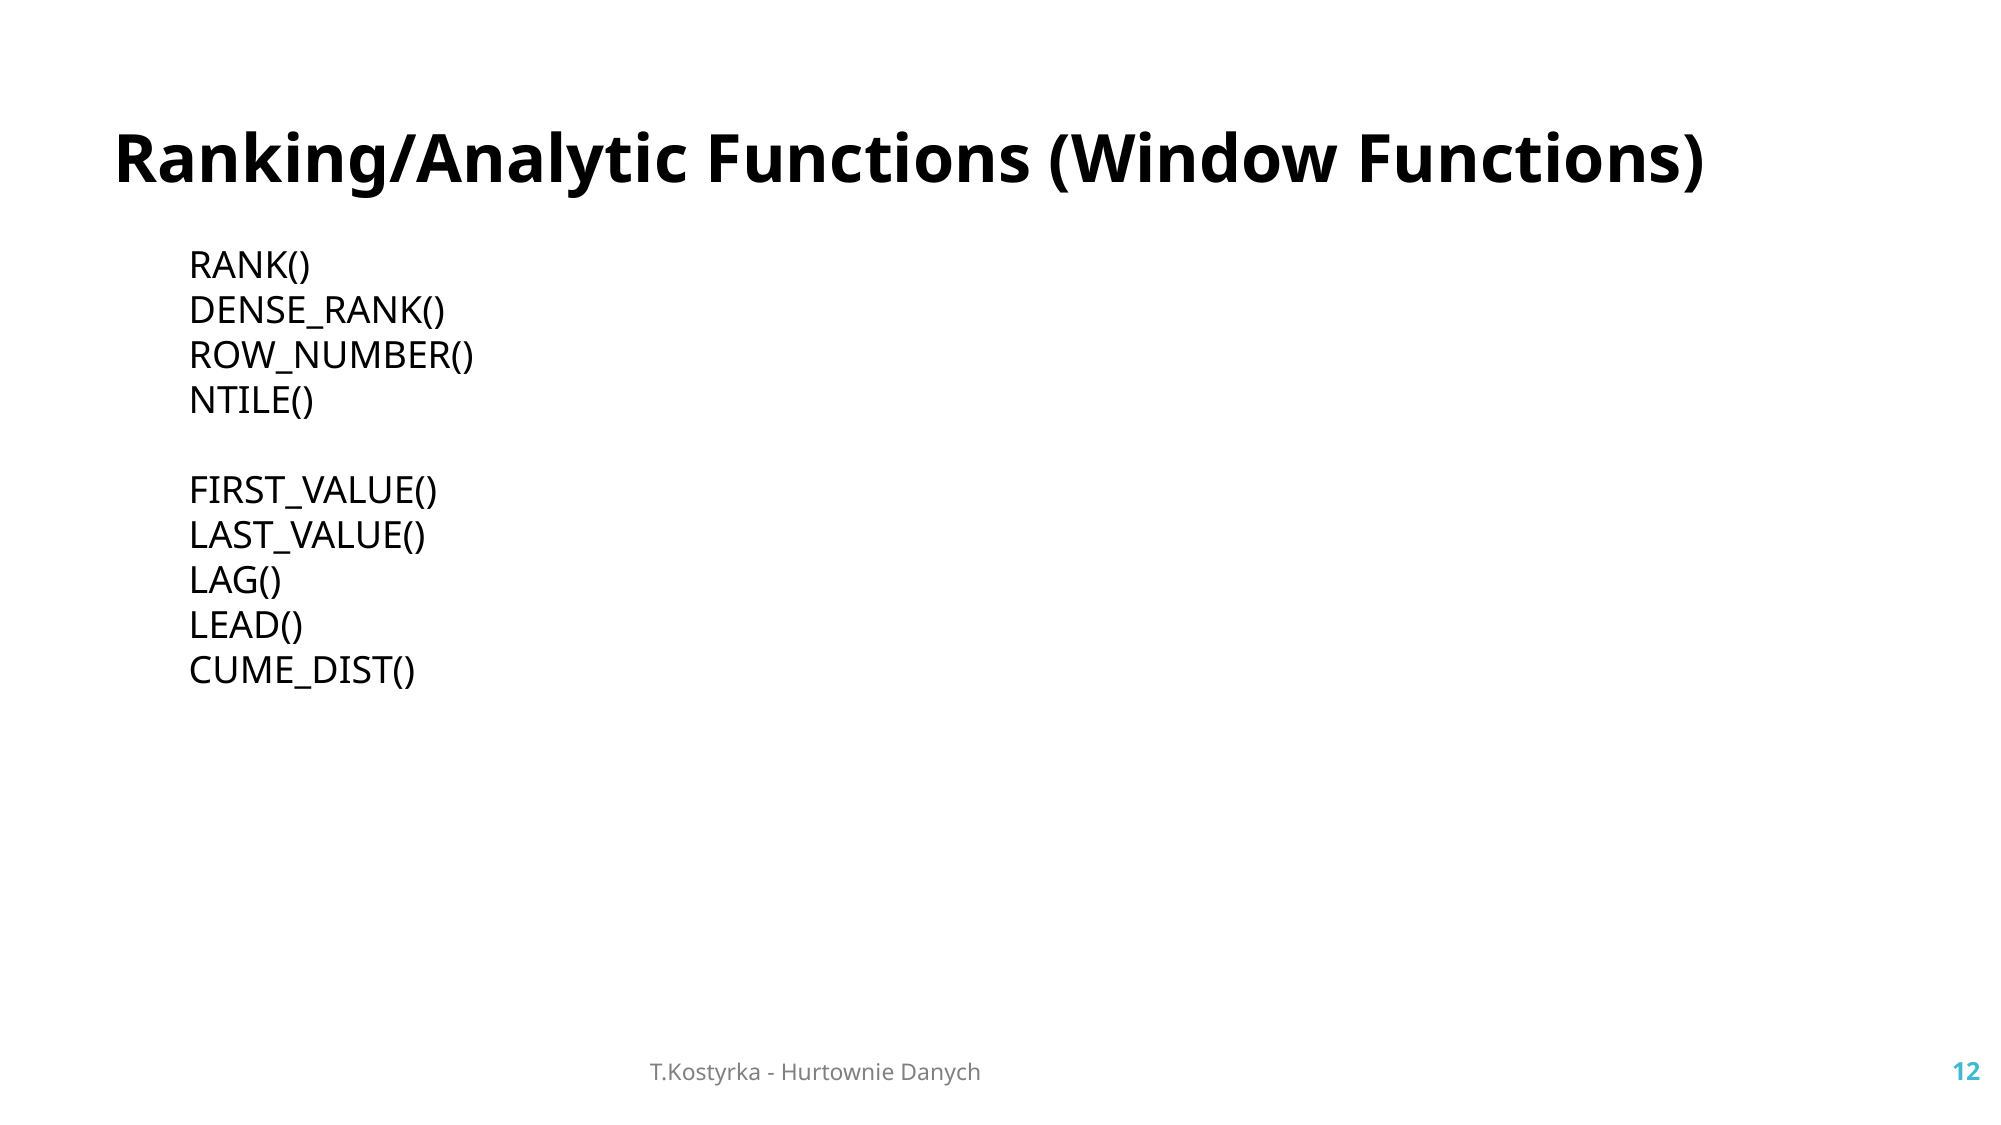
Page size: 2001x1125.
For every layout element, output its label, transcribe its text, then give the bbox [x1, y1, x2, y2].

footer T.Kostyrka - Hurtownie Danych [634, 1042, 1605, 1103]
slide_number 12 [1744, 1042, 1996, 1103]
text_box Ranking/Analytic Functions (Window Functions) RANK() DENSE_RANK() ROW_NUMBER() NTILE() FIRST_VALUE() LAST_VALUE() LAG() LEAD() CUME_DIST() [99, 108, 1738, 789]
